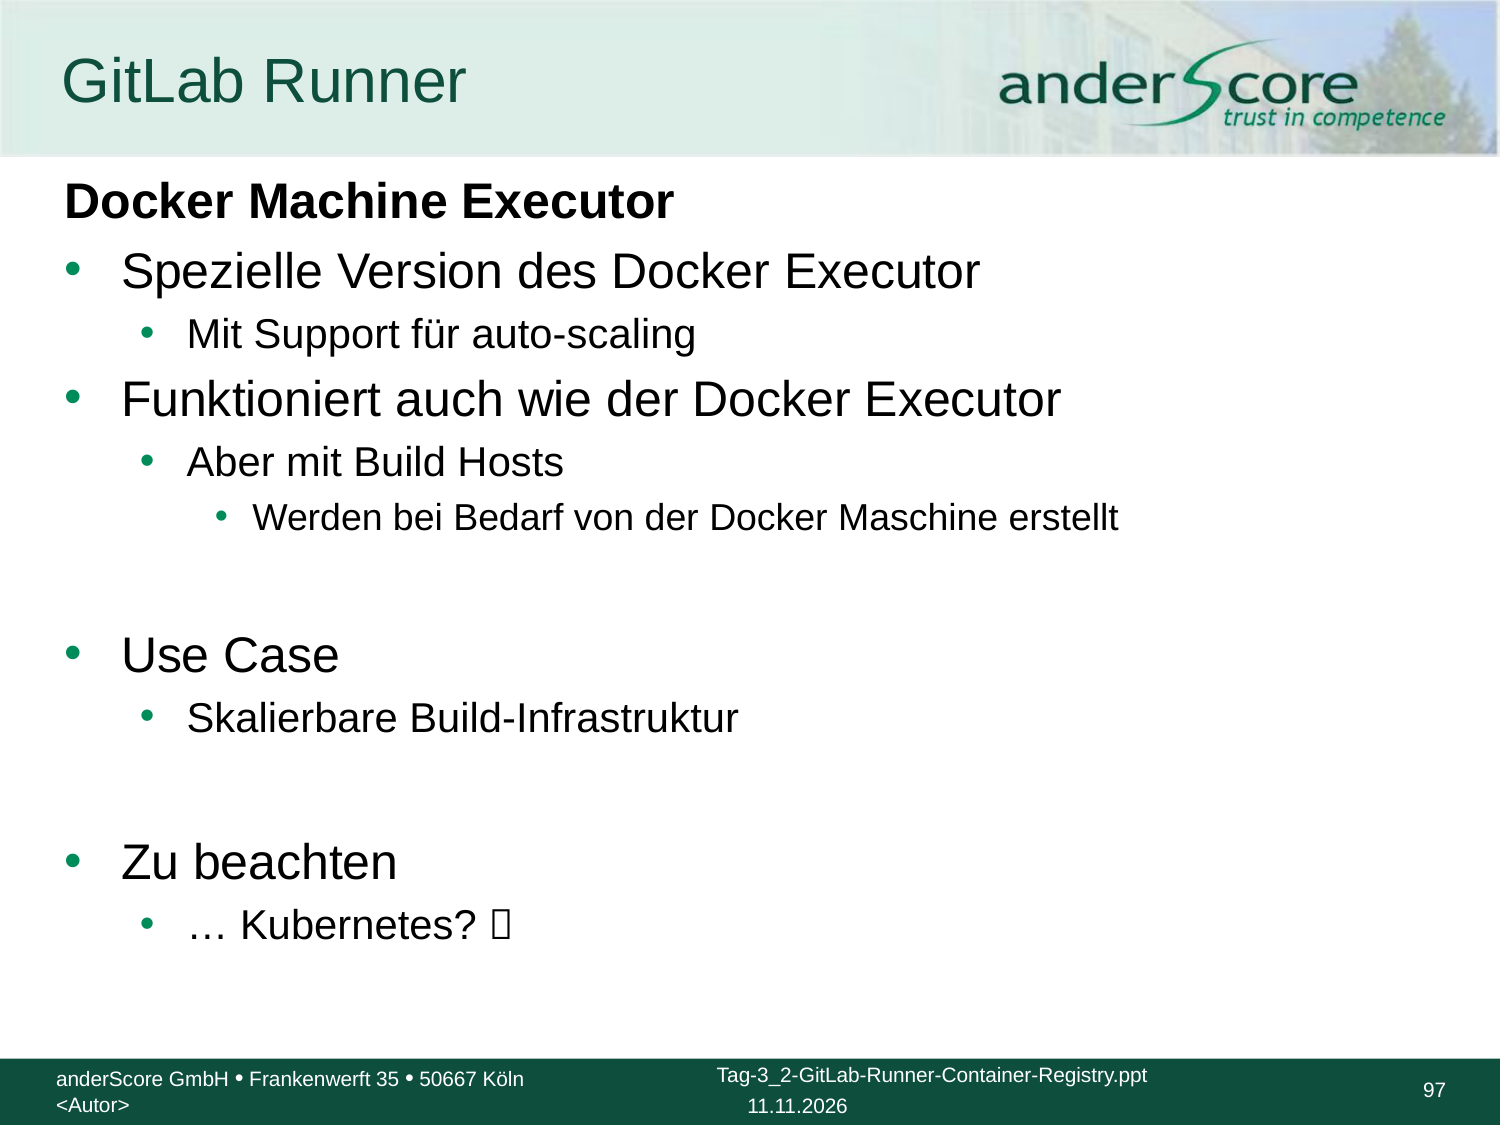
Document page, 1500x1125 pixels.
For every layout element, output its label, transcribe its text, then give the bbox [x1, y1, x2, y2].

title GitLab Runner [46, 24, 959, 141]
picture [0, 0, 1500, 157]
list Docker Machine Executor Spezielle Version des Docker Executor Mit Support für auto-scaling Funktioniert auch wie der Docker Executor Aber mit Build Hosts Werden bei Bedarf von der Docker Maschine erstellt Use Case Skalierbare Build-Infrastruktur Zu beachten … Kubernetes?  [49, 160, 1447, 1047]
